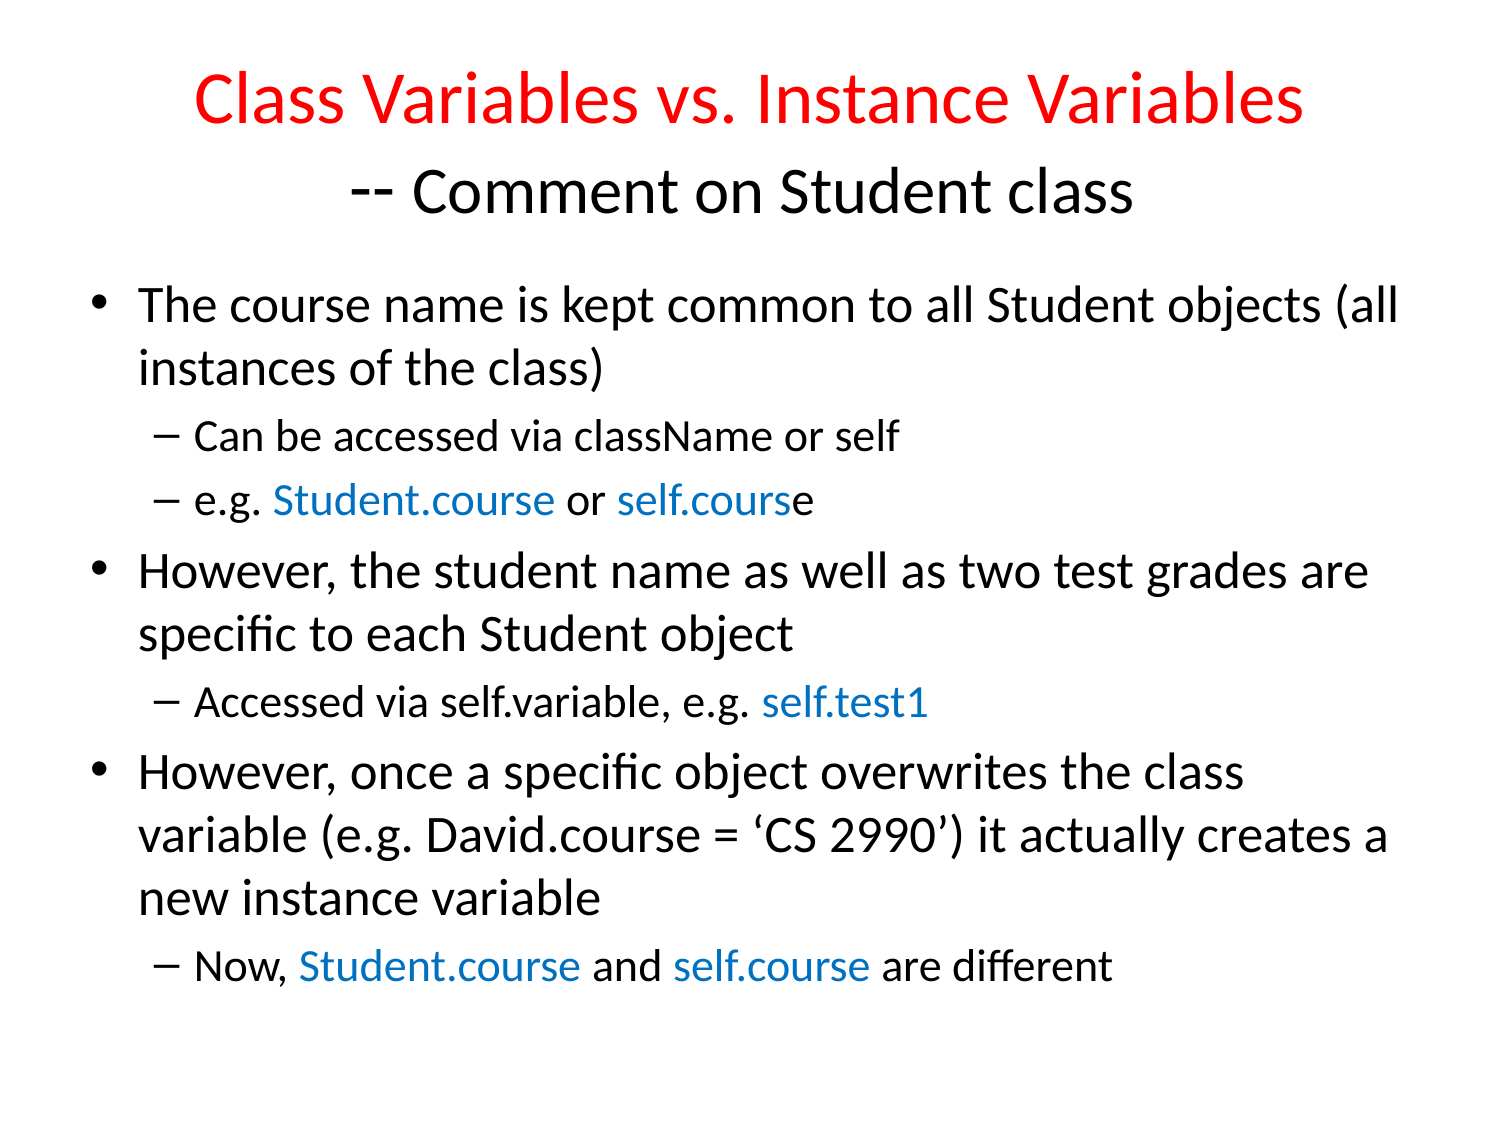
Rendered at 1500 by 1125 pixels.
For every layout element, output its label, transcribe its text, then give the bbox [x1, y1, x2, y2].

list The course name is kept common to all Student objects (all instances of the class)‏ Can be accessed via className or self e.g. Student.course or self.course However, the student name as well as two test grades are specific to each Student object Accessed via self.variable, e.g. self.test1 However, once a specific object overwrites the class variable (e.g. David.course = ‘CS 2990’) it actually creates a new instance variable Now, Student.course and self.course are different [75, 262, 1425, 1005]
title Class Variables vs. Instance Variables -- Comment on Student class [75, 45, 1425, 233]
